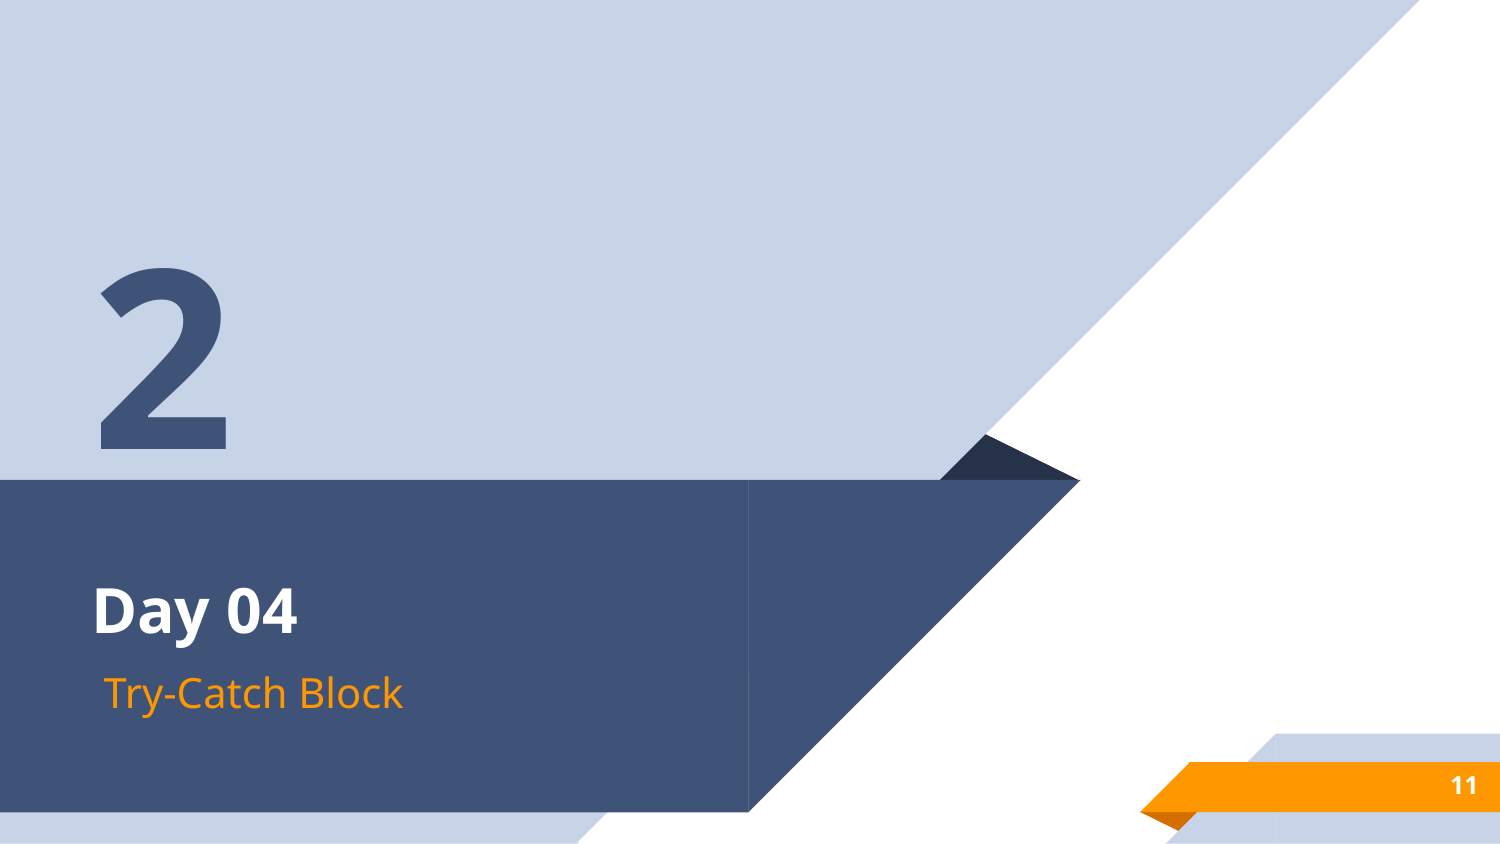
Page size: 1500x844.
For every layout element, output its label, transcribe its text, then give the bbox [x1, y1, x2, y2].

slide_number 11 [1249, 760, 1494, 813]
subtitle Try-Catch Block [76, 652, 748, 781]
title Day 04 [76, 470, 748, 652]
text_box 2 [76, 0, 434, 515]
